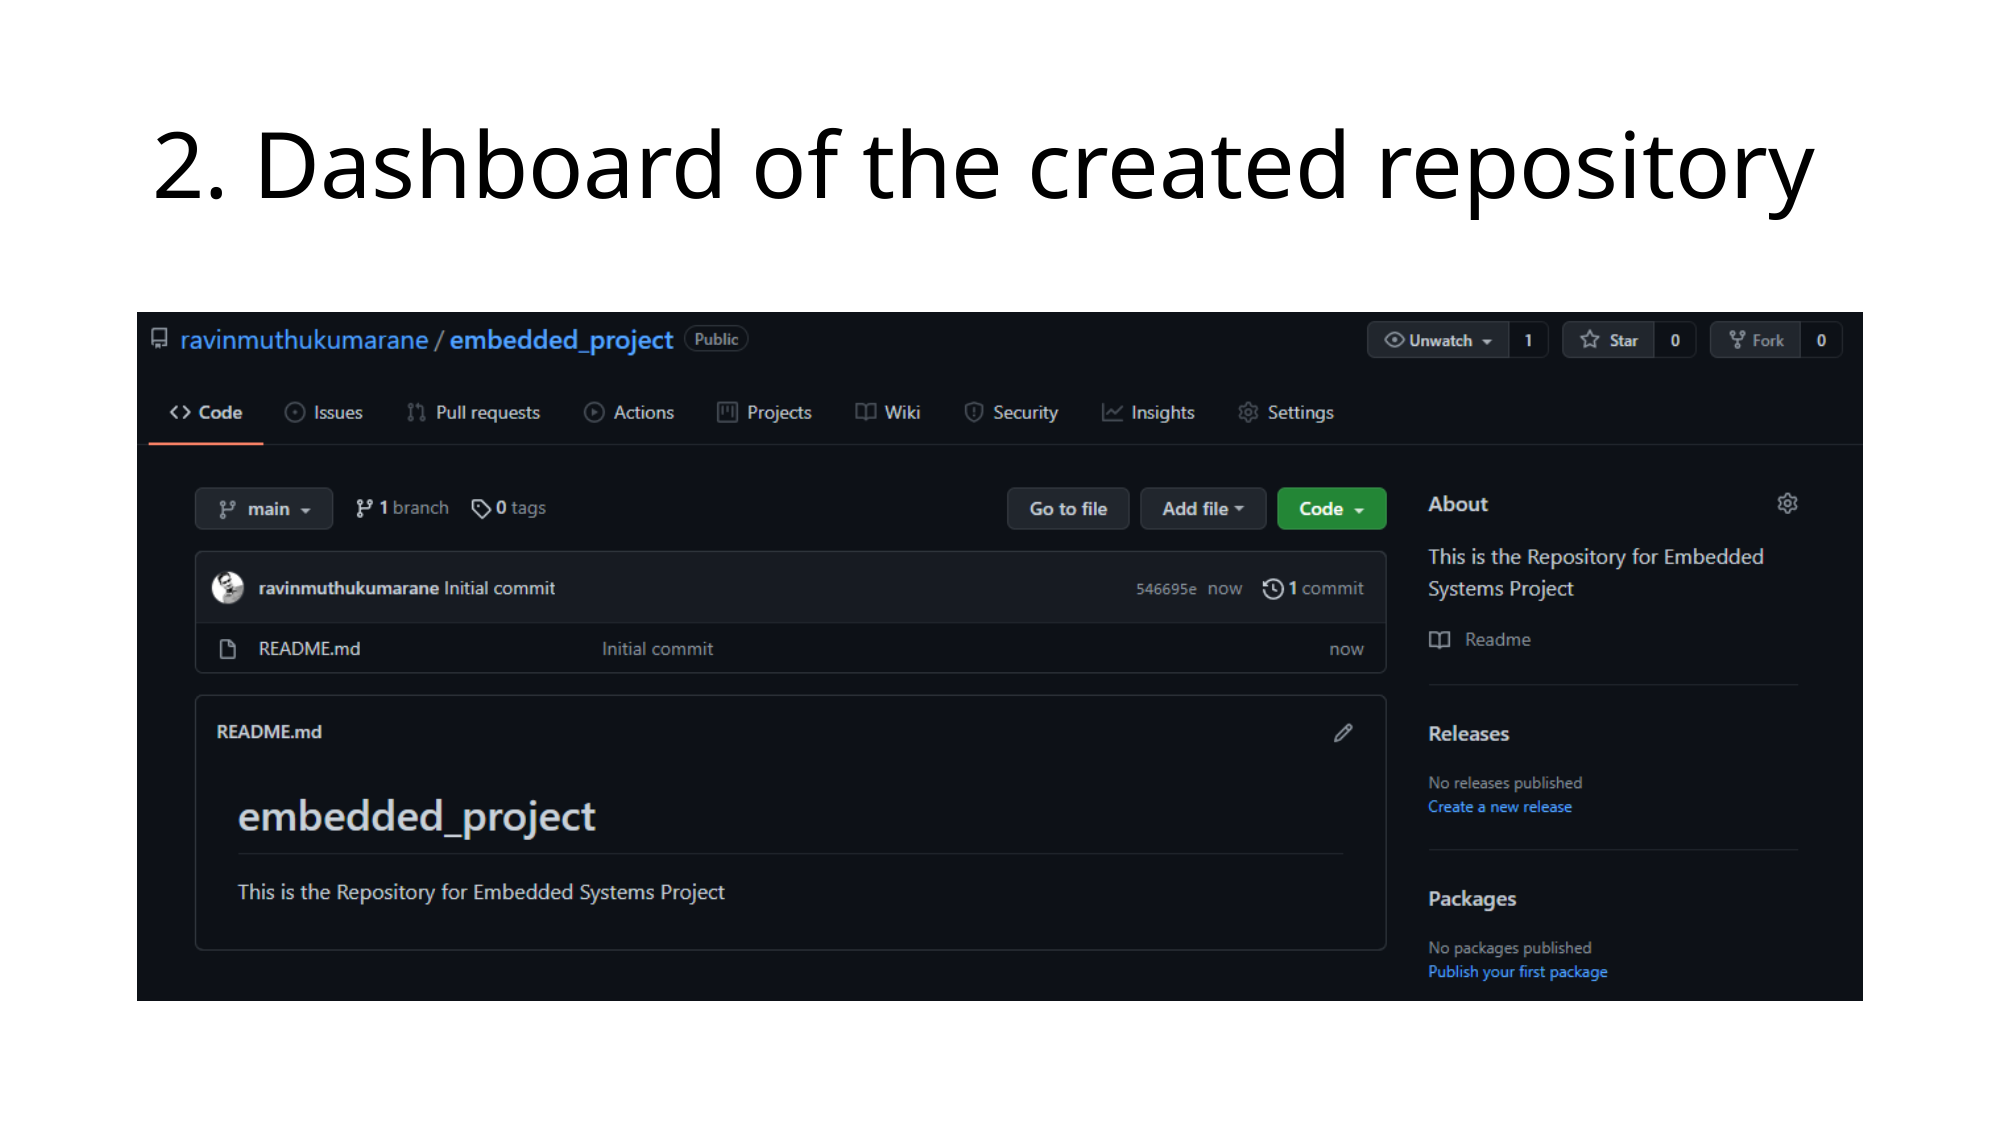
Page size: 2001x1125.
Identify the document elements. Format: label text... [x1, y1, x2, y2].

title 2. Dashboard of the created repository [137, 59, 1863, 278]
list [137, 312, 1863, 1001]
